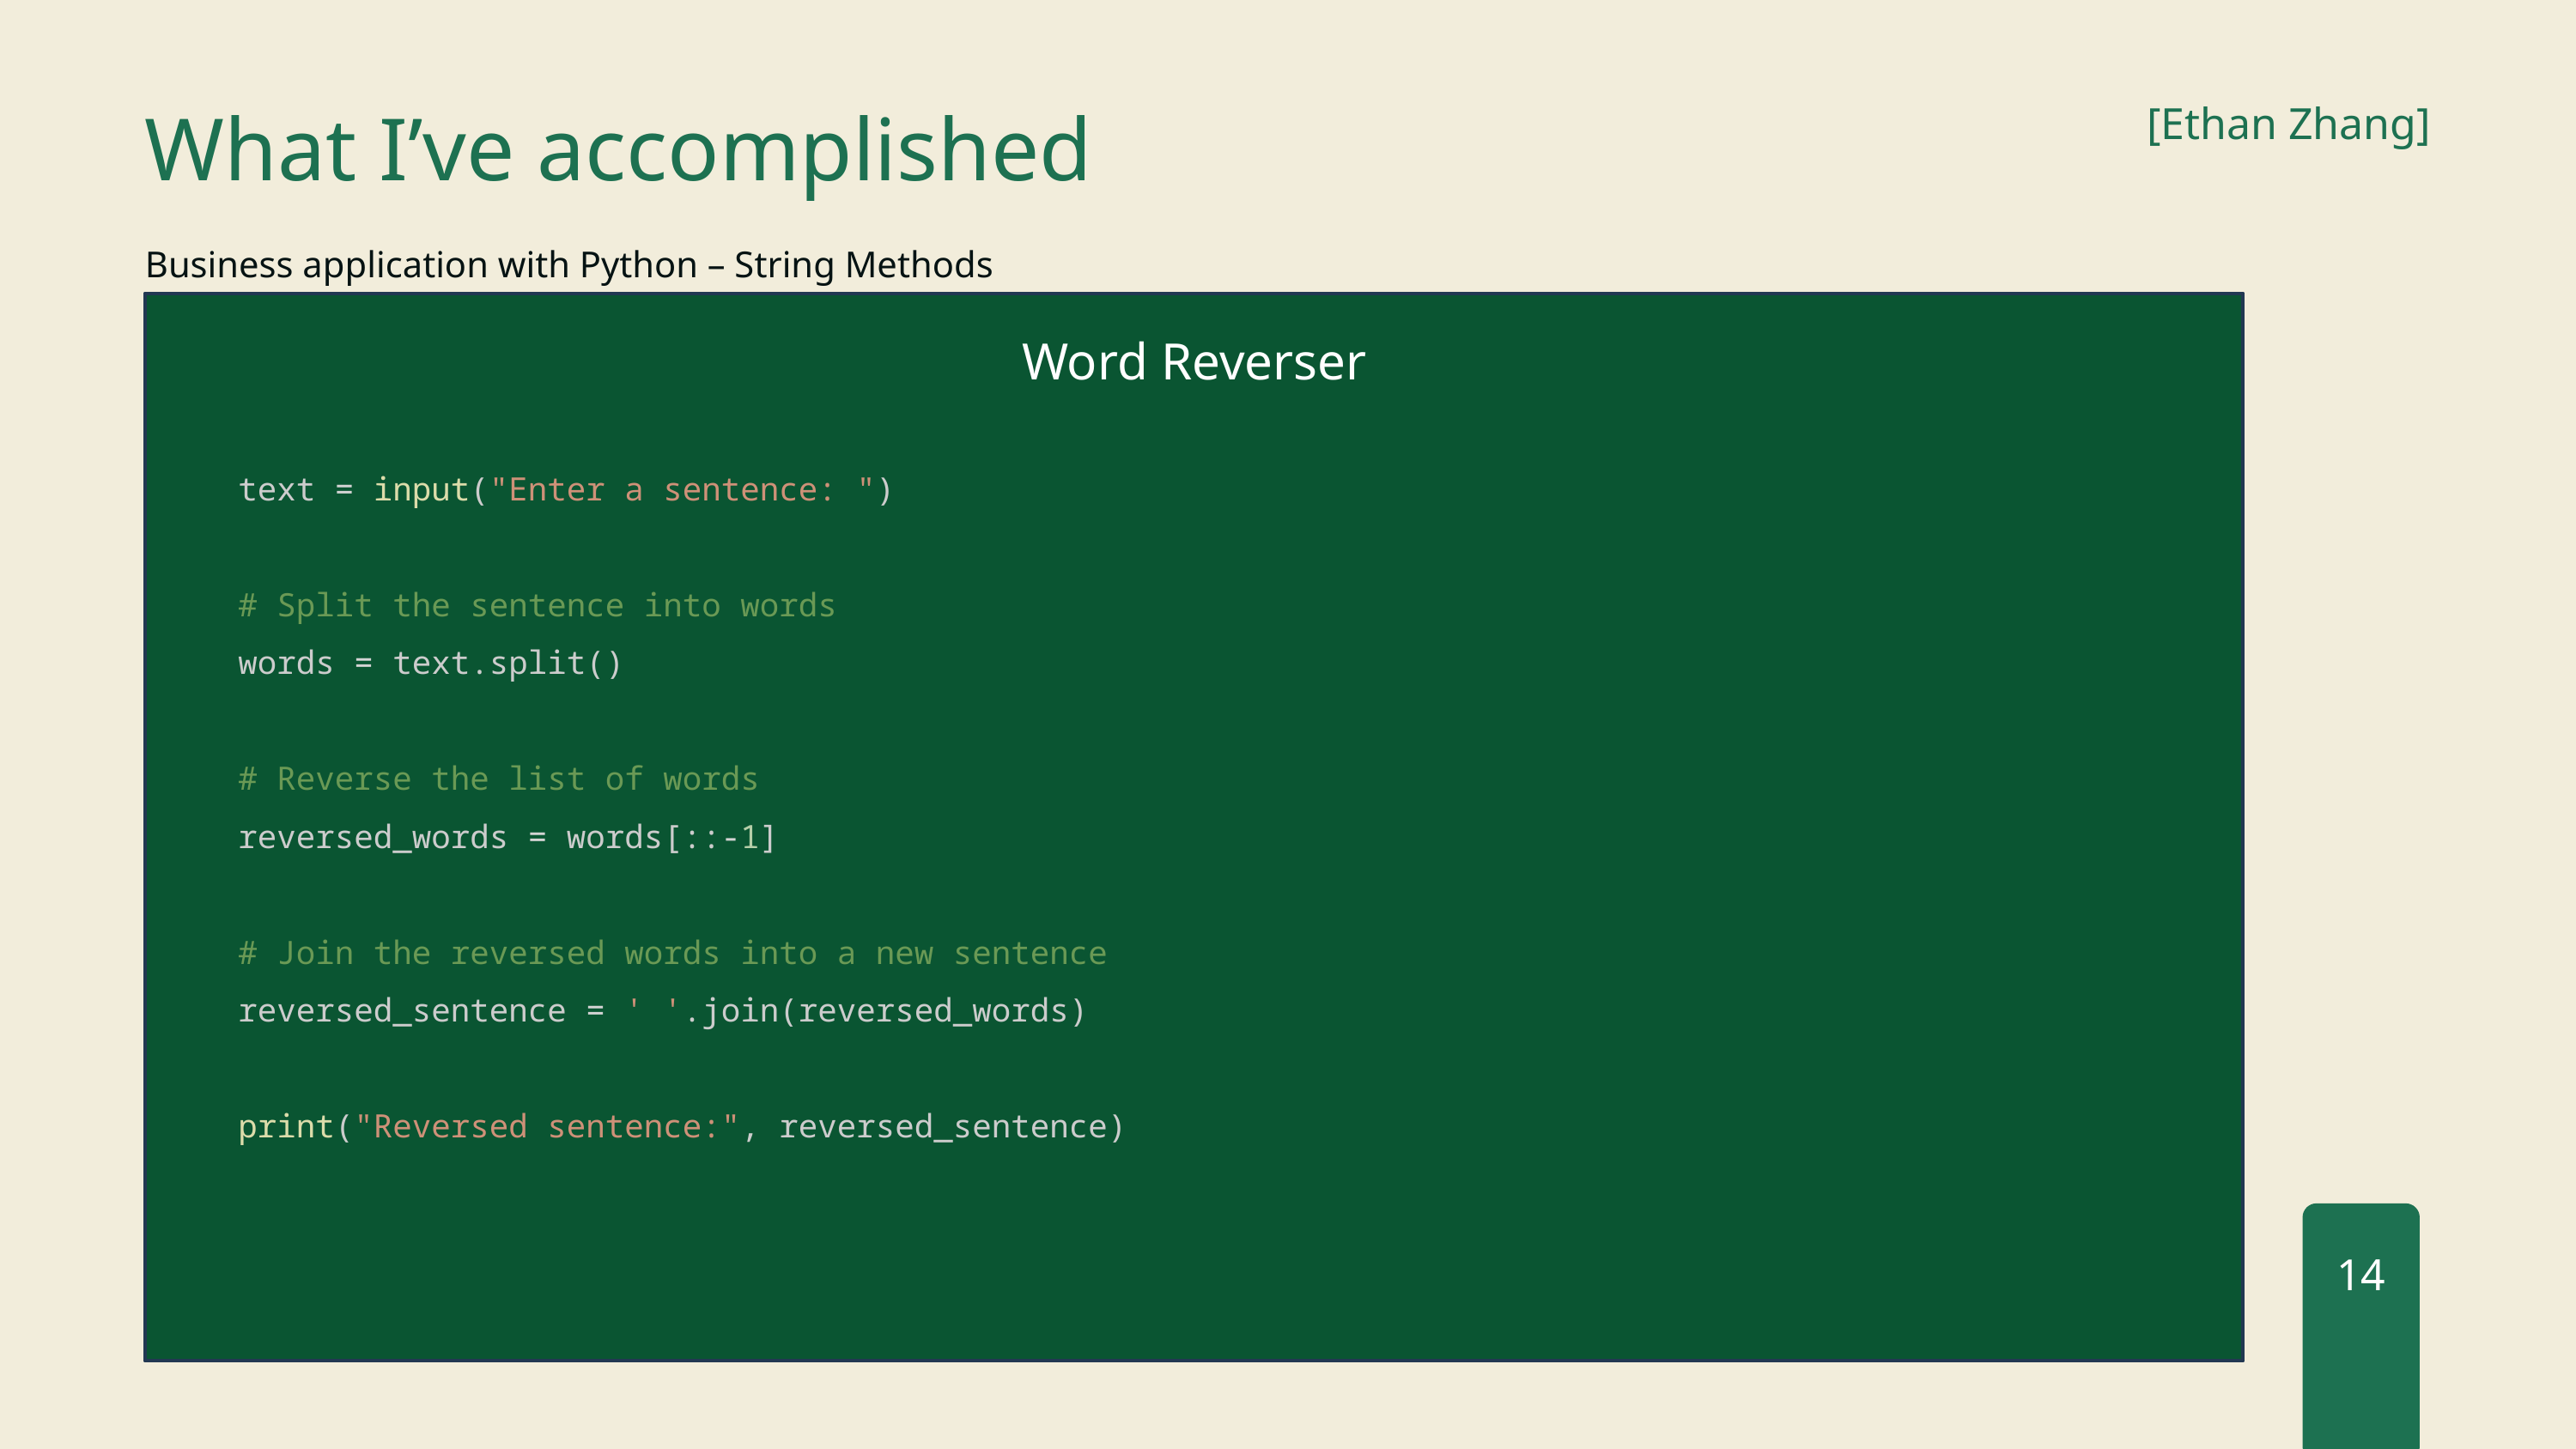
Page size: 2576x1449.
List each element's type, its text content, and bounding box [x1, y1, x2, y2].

text_box What I’ve accomplished [144, 98, 2244, 198]
text_box [Ethan Zhang] [1930, 88, 2432, 149]
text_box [2302, 1203, 2421, 1449]
text_box Business application with Python – String Methods [144, 215, 1503, 285]
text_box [144, 293, 2244, 1361]
